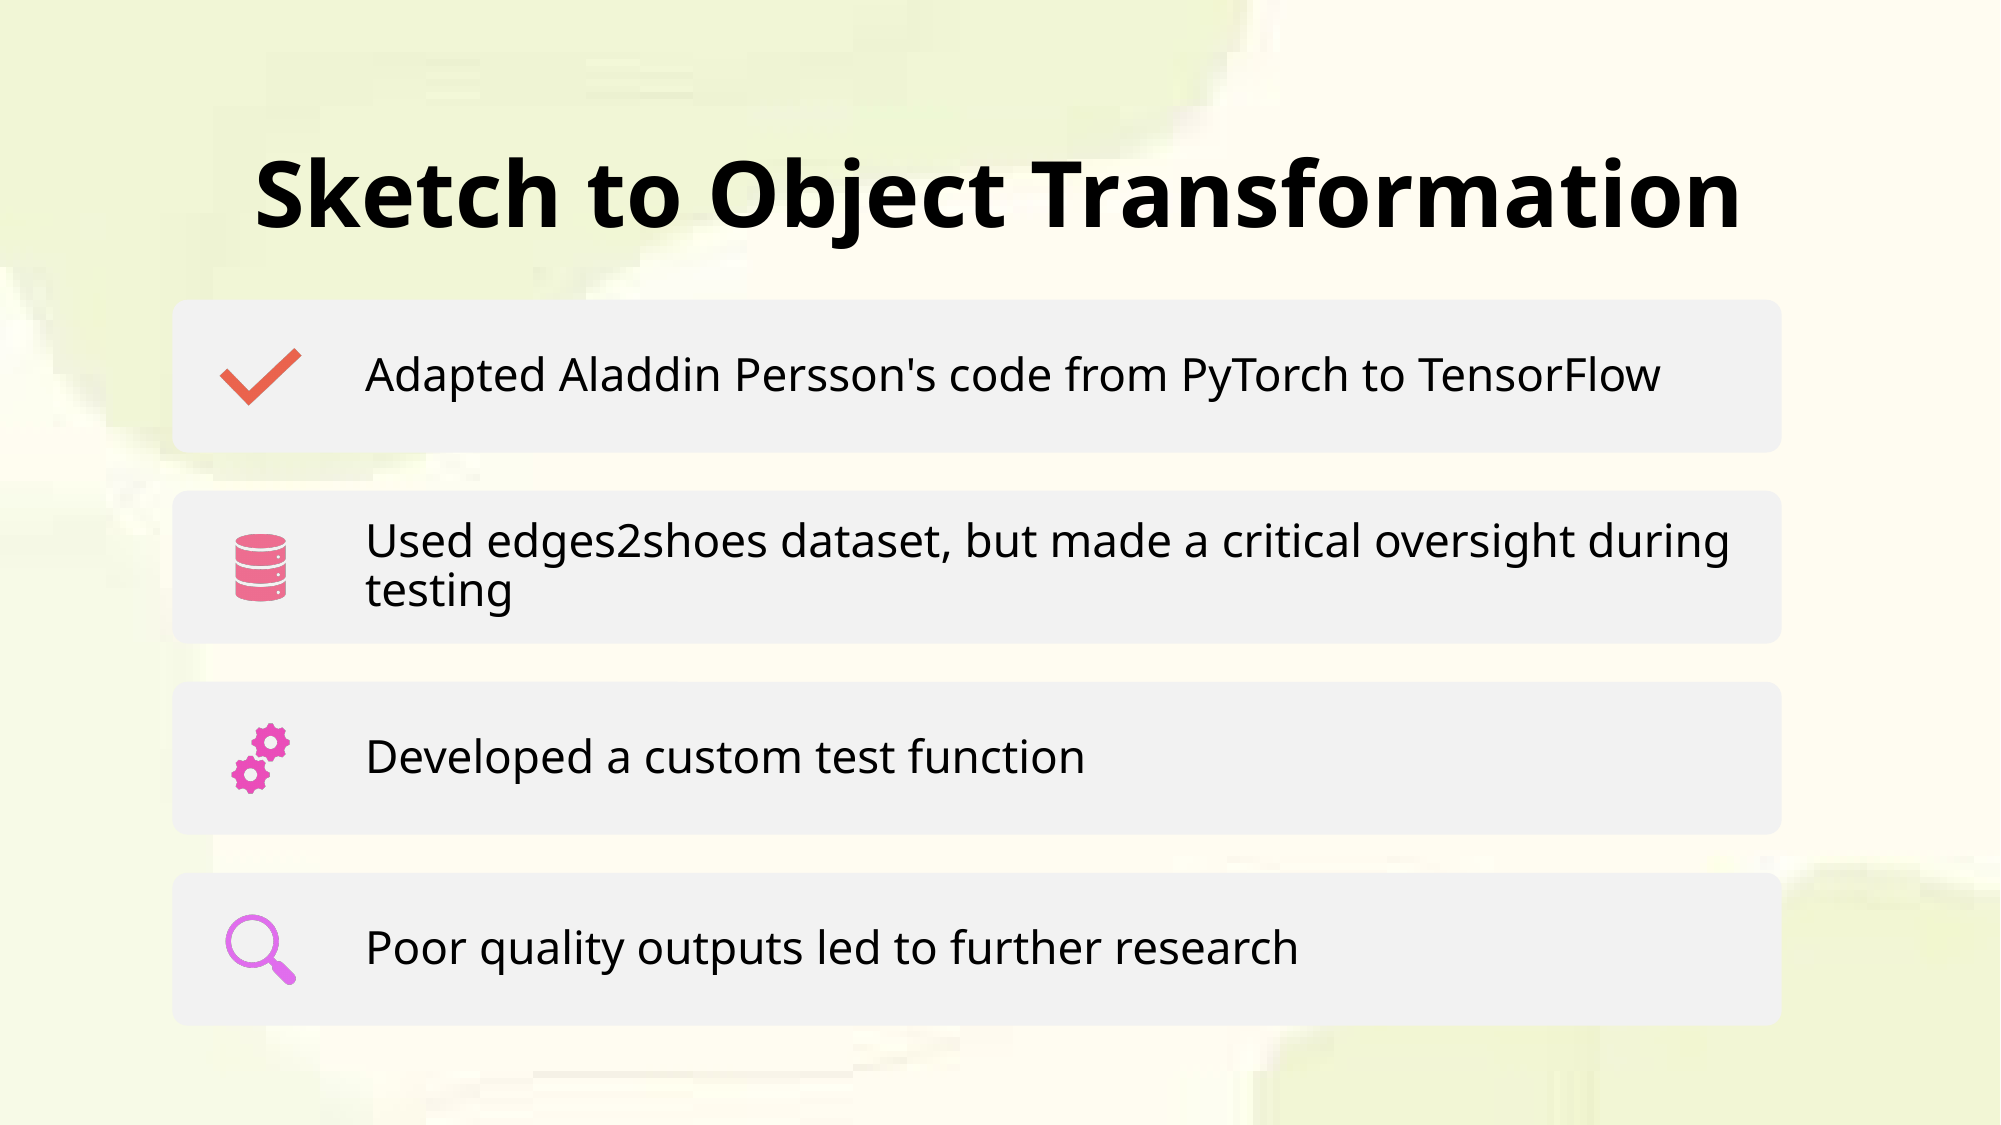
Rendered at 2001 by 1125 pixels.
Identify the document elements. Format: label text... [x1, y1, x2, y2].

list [171, 298, 1783, 1027]
title Sketch to Object Transformation [195, 98, 1805, 298]
picture [0, 0, 2001, 1125]
